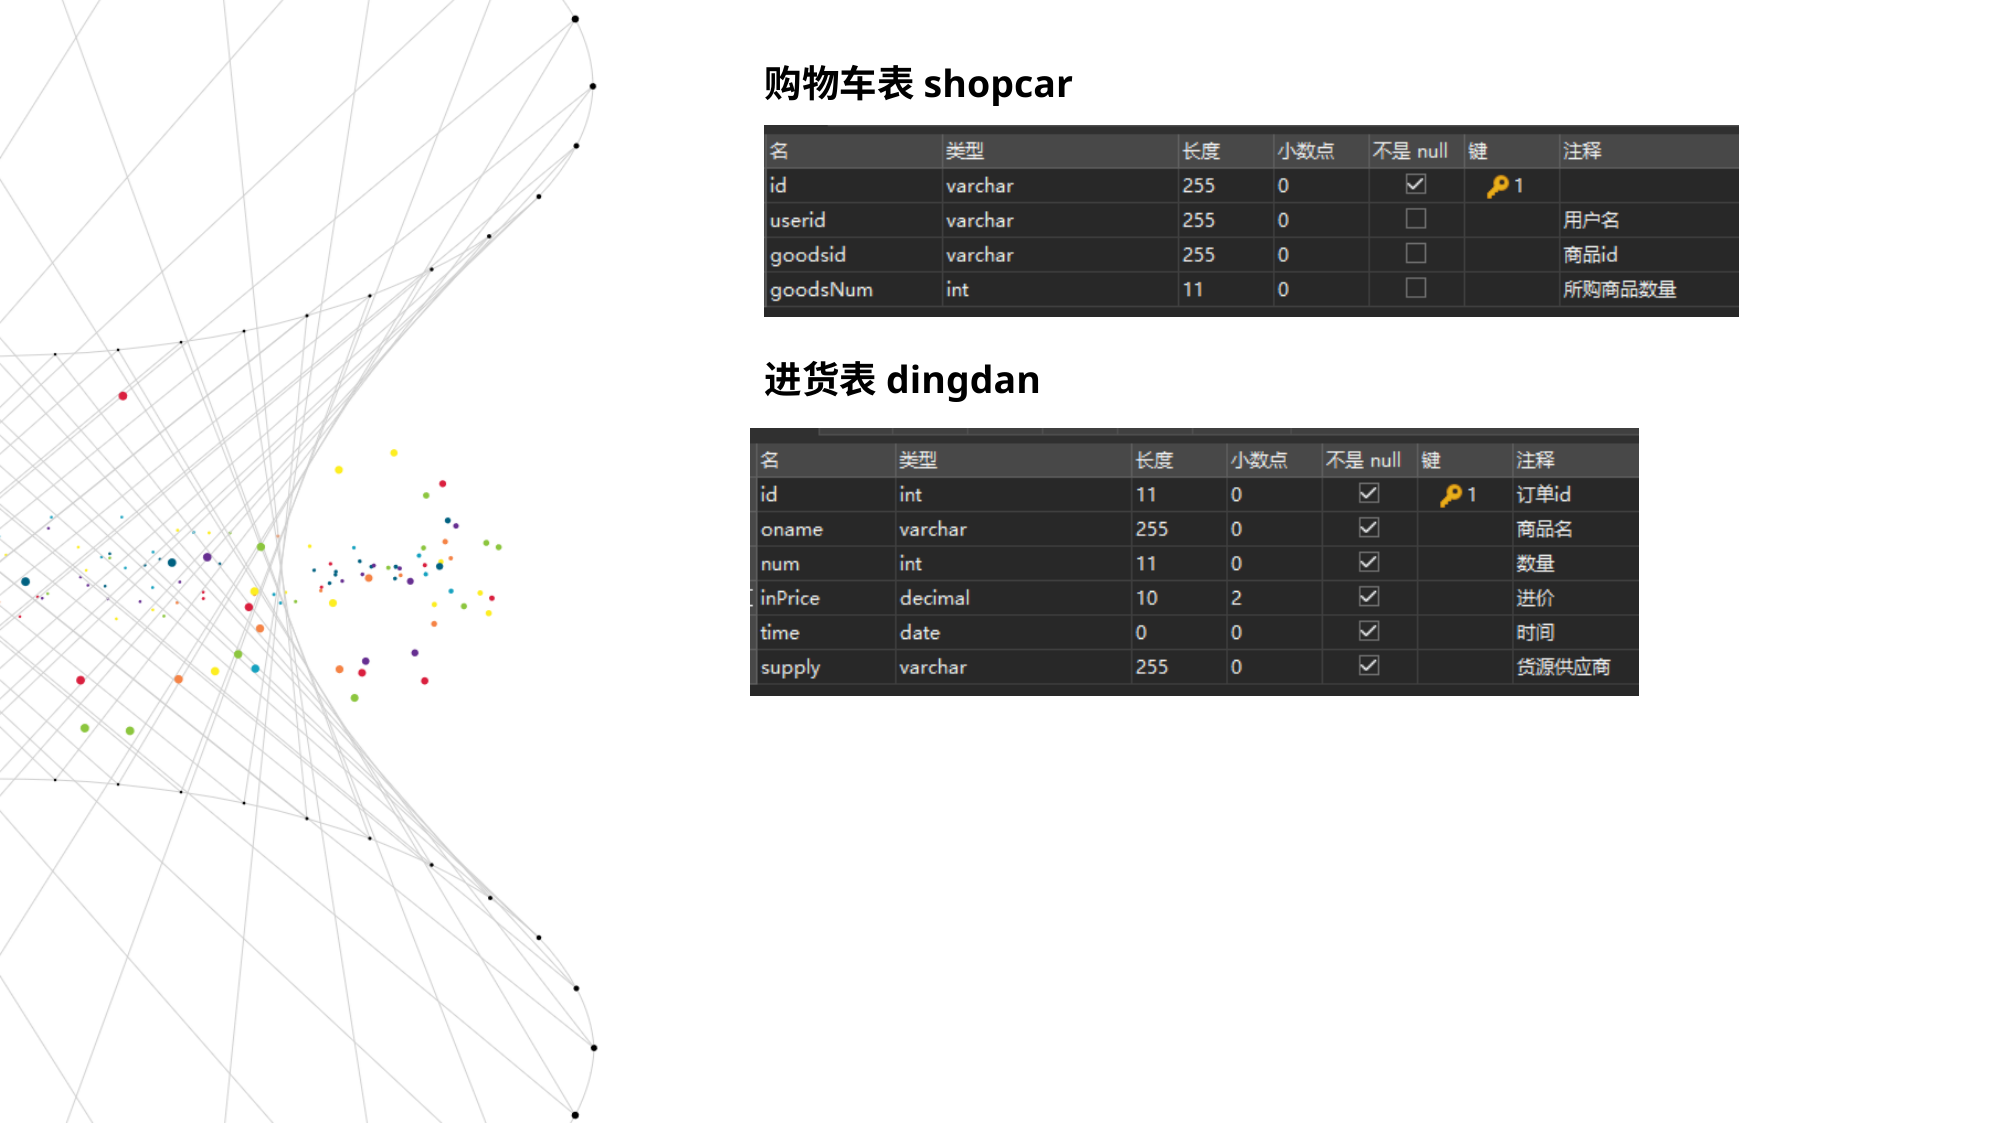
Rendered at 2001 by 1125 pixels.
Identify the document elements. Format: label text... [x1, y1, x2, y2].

picture [749, 428, 1639, 696]
text_box 进货表dingdan [749, 348, 1420, 409]
text_box 购物车表shopcar [749, 52, 1420, 113]
picture [763, 125, 1739, 317]
picture [0, 0, 688, 1123]
